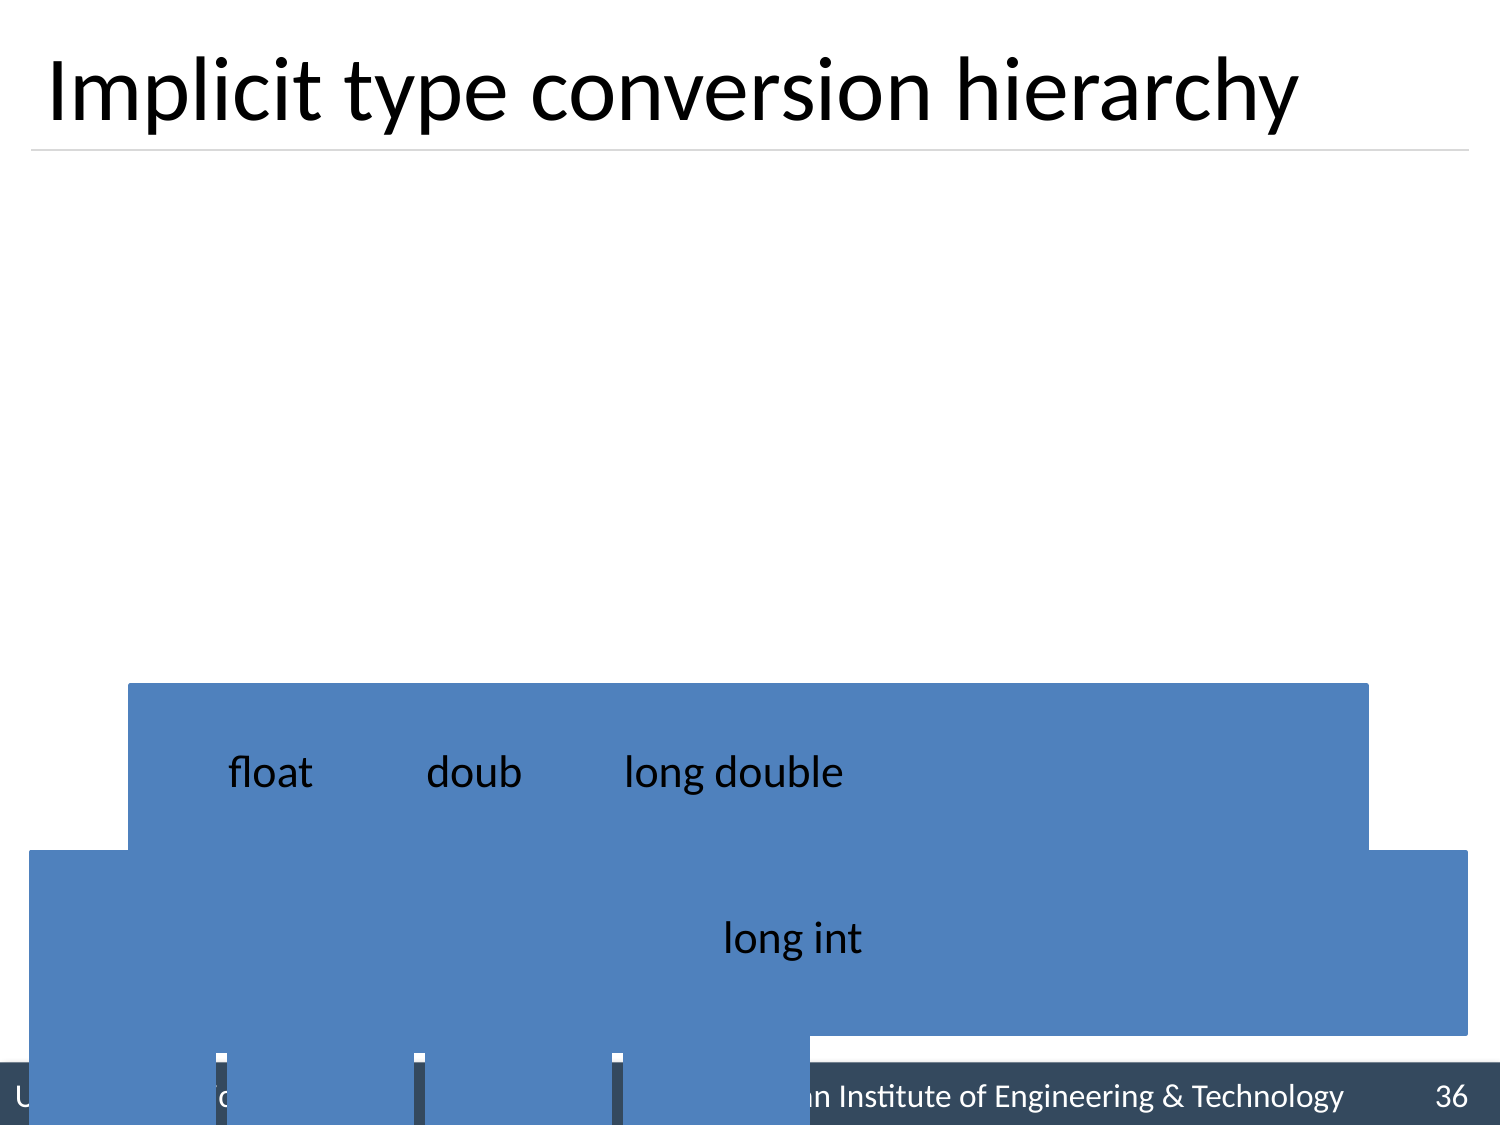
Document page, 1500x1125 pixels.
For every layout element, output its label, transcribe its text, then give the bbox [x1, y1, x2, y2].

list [30, 184, 1468, 1058]
title Implicit type conversion hierarchy [31, 17, 1469, 150]
